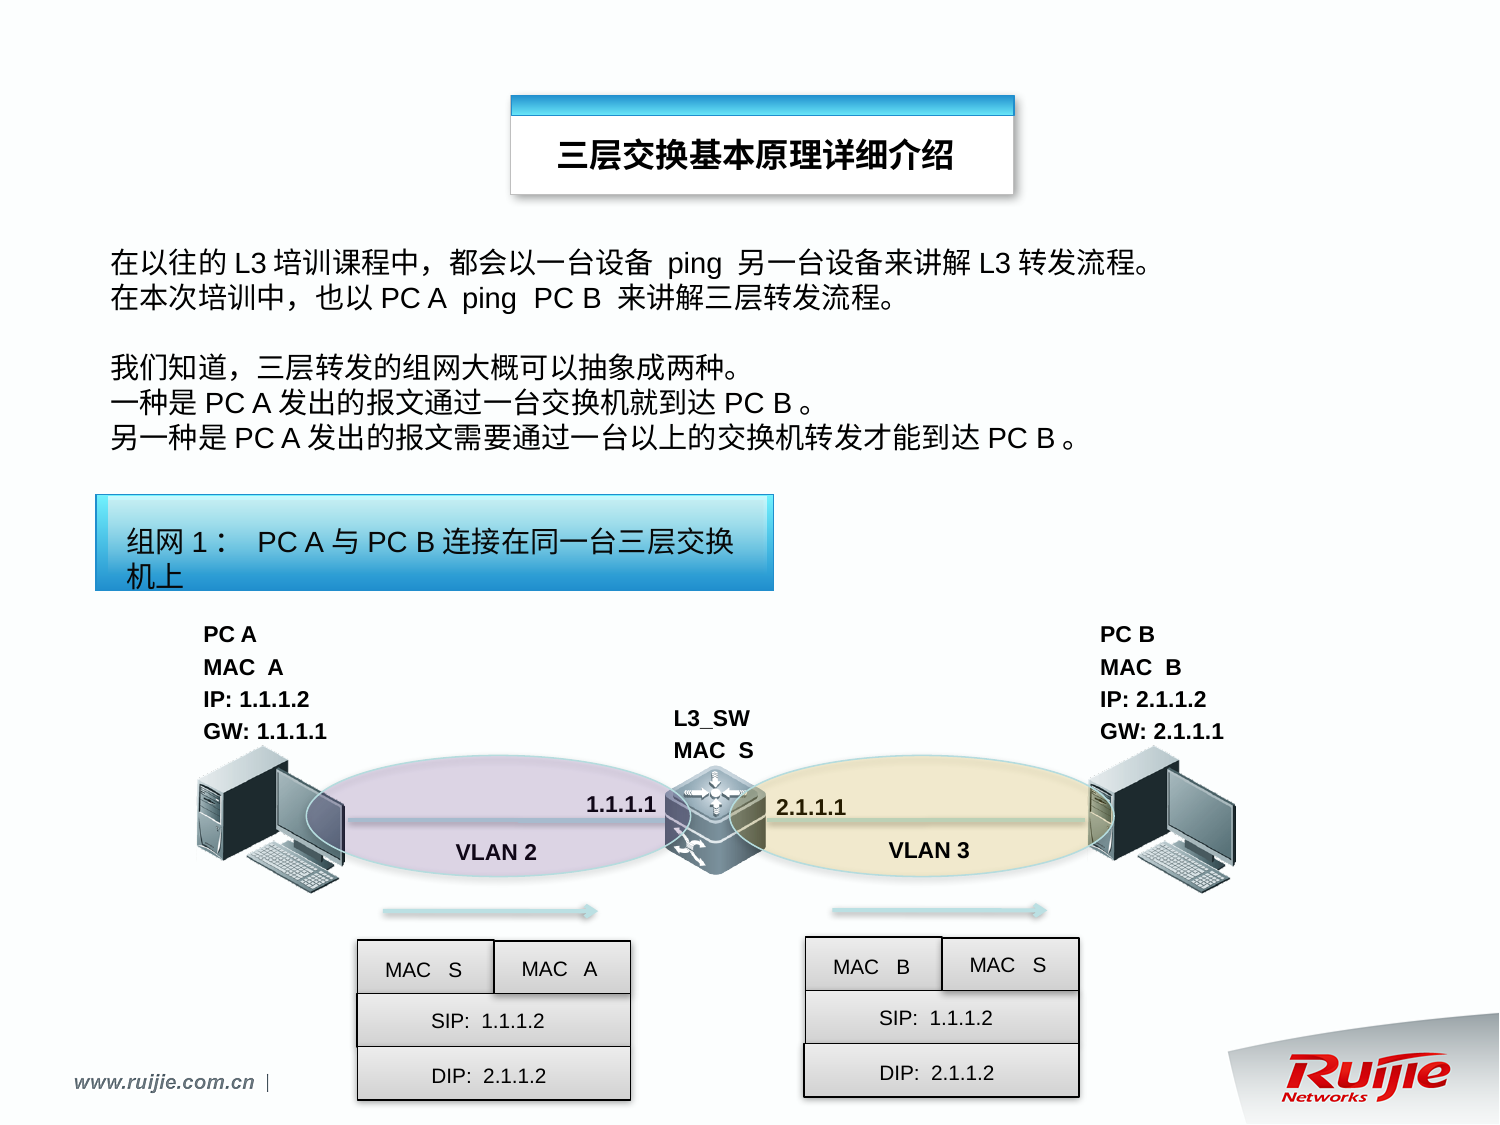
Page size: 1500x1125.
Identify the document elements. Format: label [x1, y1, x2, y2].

picture [0, 0, 1500, 1125]
text_box [95, 95, 1264, 1101]
